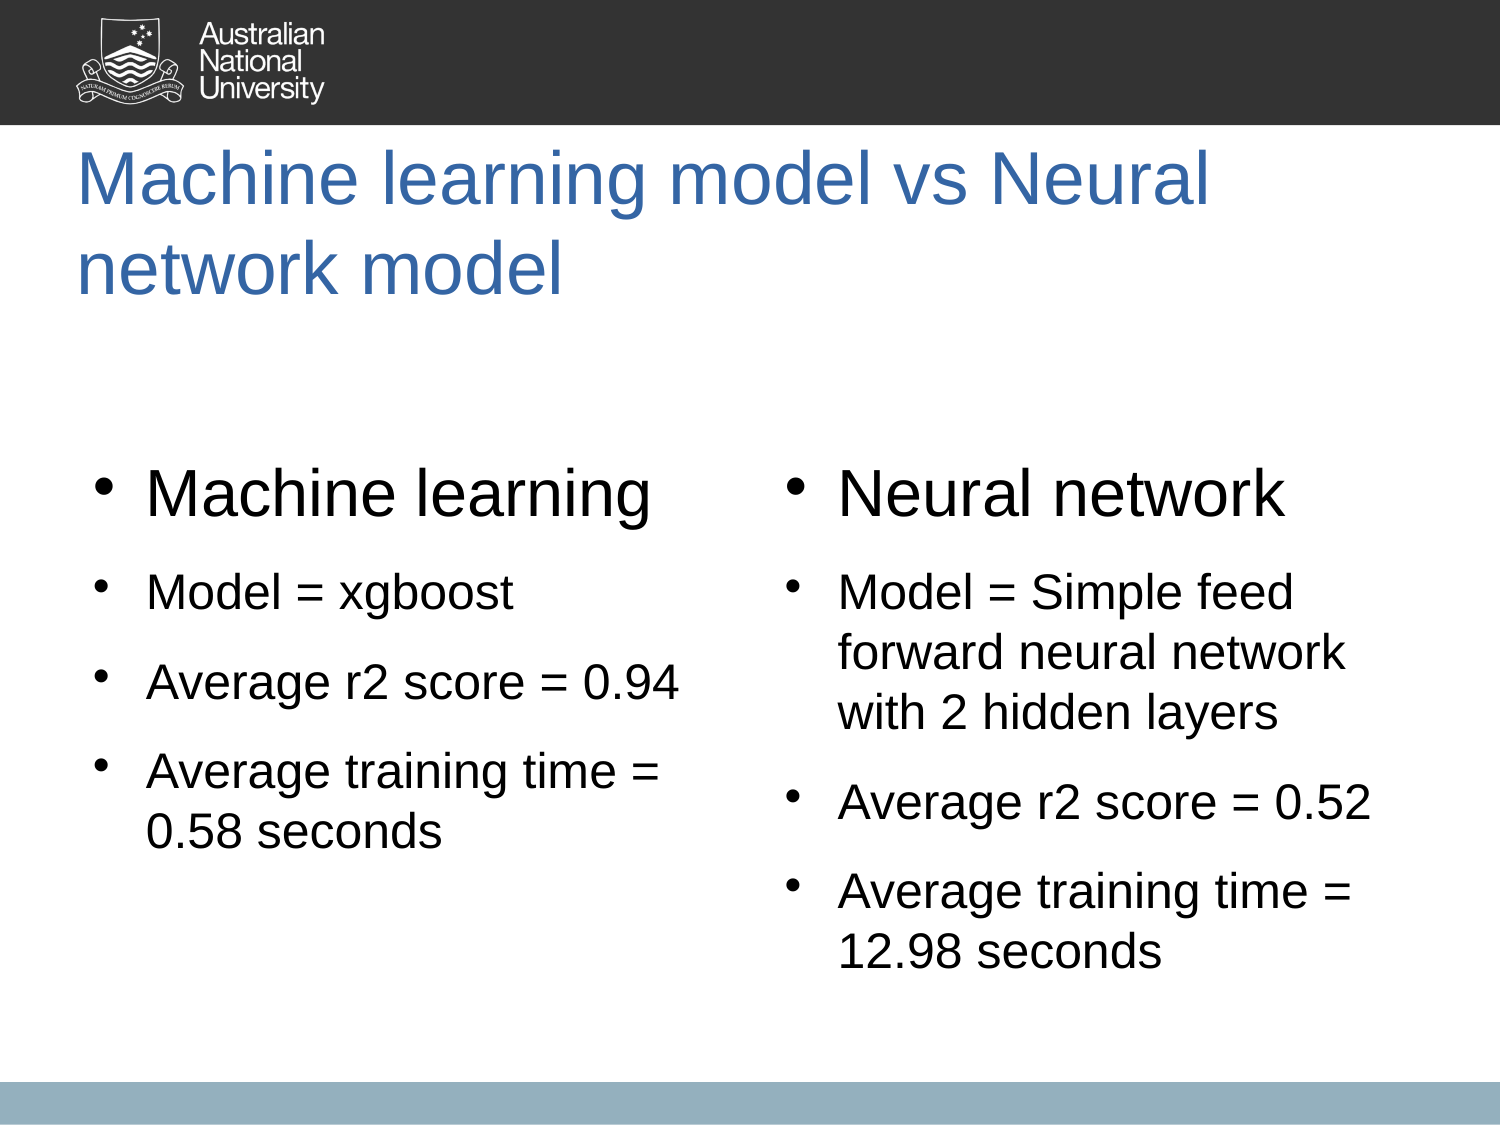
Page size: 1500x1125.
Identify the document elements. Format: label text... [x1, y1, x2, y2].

text_box Machine learning model vs Neural network model [76, 125, 1427, 313]
text_box Neural network Model = Simple feed forward neural network with 2 hidden layers Average r2 score = 0.52 Average training time = 12.98 seconds [766, 450, 1426, 1005]
text_box Machine learning Model = xgboost Average r2 score = 0.94 Average training time = 0.58 seconds [75, 450, 734, 1005]
picture [76, 18, 325, 105]
